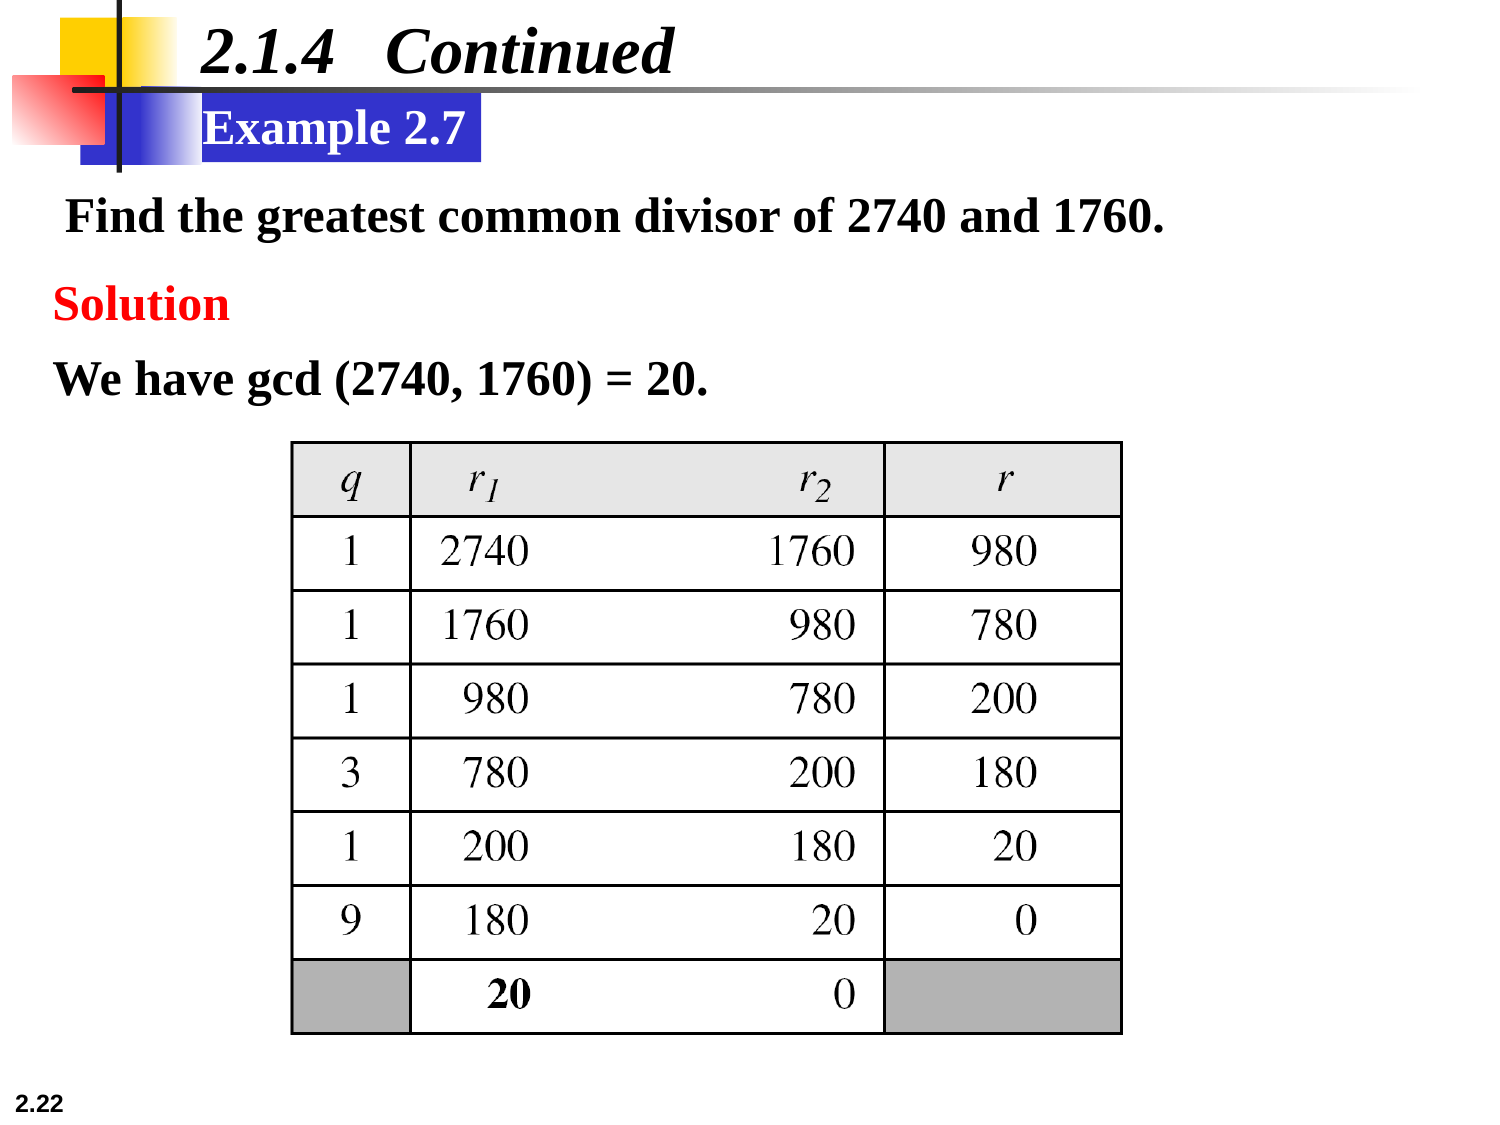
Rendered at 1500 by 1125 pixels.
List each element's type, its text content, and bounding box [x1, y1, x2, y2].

slide_number 2.22 [0, 1049, 313, 1125]
text_box [12, 75, 105, 145]
text_box We have gcd (2740, 1760) = 20. [37, 338, 1388, 413]
text_box [691, 87, 1423, 93]
text_box [72, 87, 187, 93]
text_box [122, 93, 141, 165]
text_box [116, 93, 122, 173]
text_box [122, 17, 177, 86]
text_box [116, 0, 122, 87]
text_box Solution [37, 262, 1388, 338]
text_box 2.1.4 Continued [187, 0, 691, 95]
text_box [60, 17, 116, 86]
text_box [141, 93, 202, 165]
text_box [80, 93, 116, 165]
picture [273, 420, 1138, 1050]
text_box Find the greatest common divisor of 2740 and 1760. [49, 174, 1400, 250]
text_box Example 2.7 [202, 95, 482, 163]
